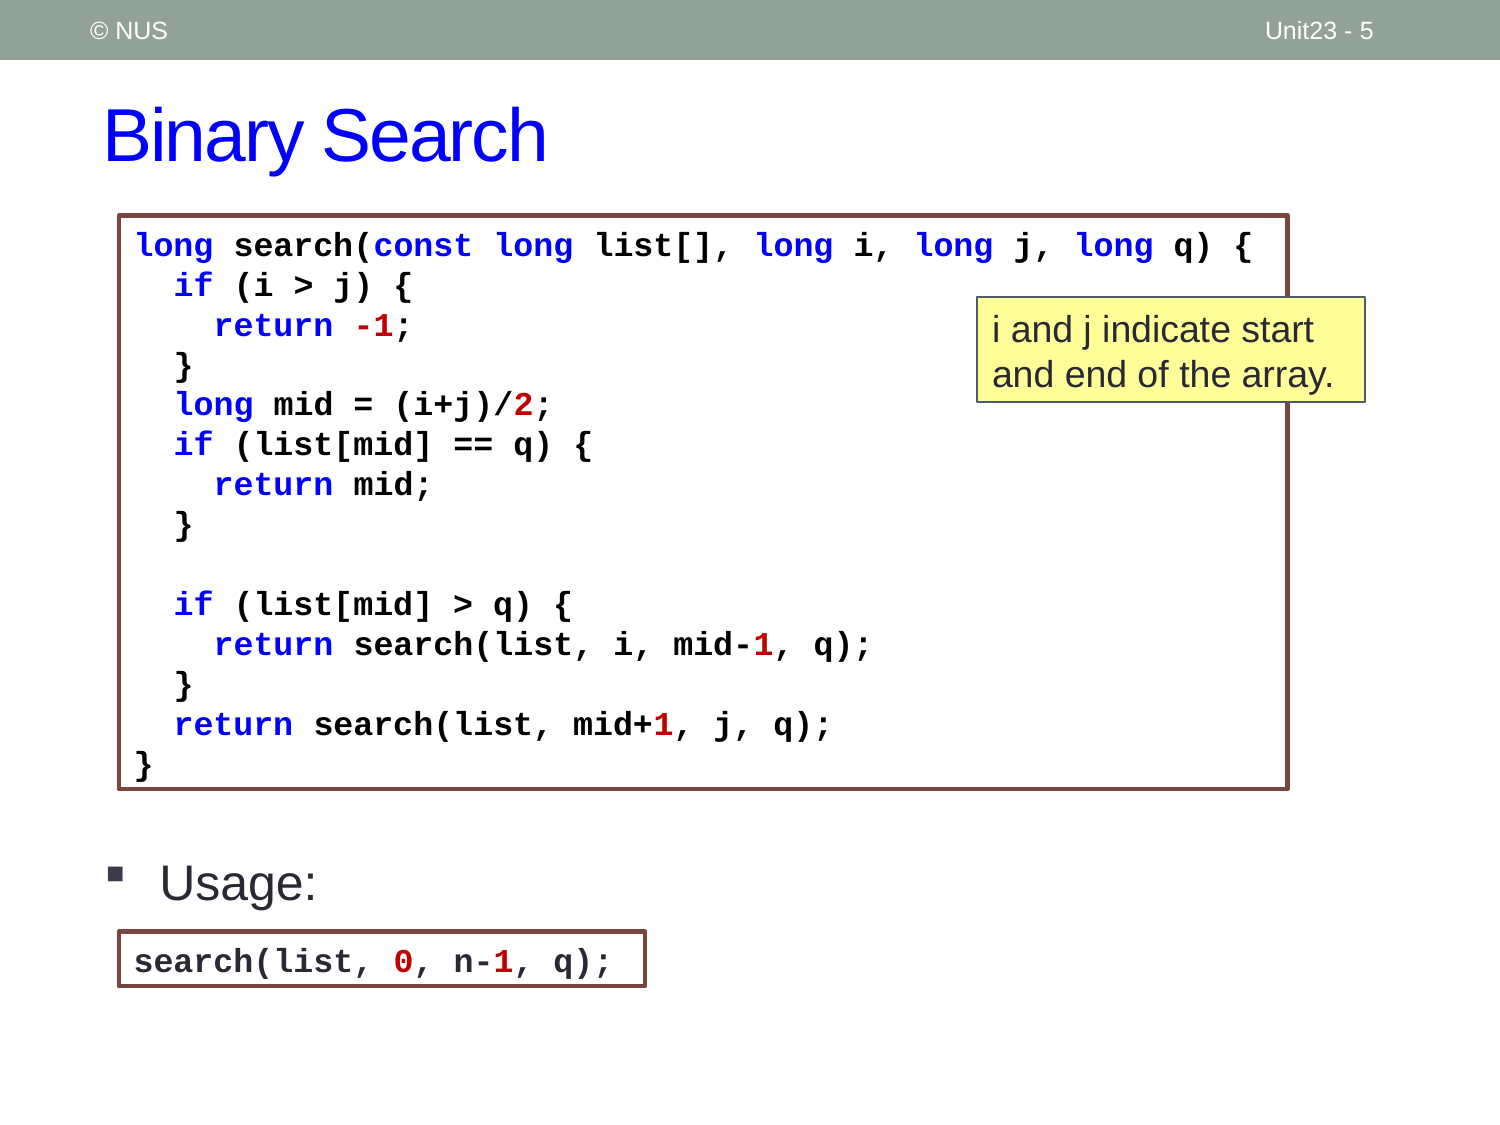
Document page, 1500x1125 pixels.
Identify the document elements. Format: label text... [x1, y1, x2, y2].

text_box long search(const long list[], long i, long j, long q) { if (i > j) { return -1; } long mid = (i+j)/2; if (list[mid] == q) { return mid; } if (list[mid] > q) { return search(list, i, mid-1, q); } return search(list, mid+1, j, q); } [117, 213, 1290, 791]
text_box search(list, 0, n-1, q); [117, 929, 647, 988]
title Binary Search [87, 62, 1463, 200]
slide_number Unit23 - 5 [1250, 3, 1425, 57]
slide_number © NUS [75, 3, 550, 57]
list Usage: [88, 208, 1463, 1070]
text_box i and j indicate start and end of the array. [975, 295, 1367, 404]
